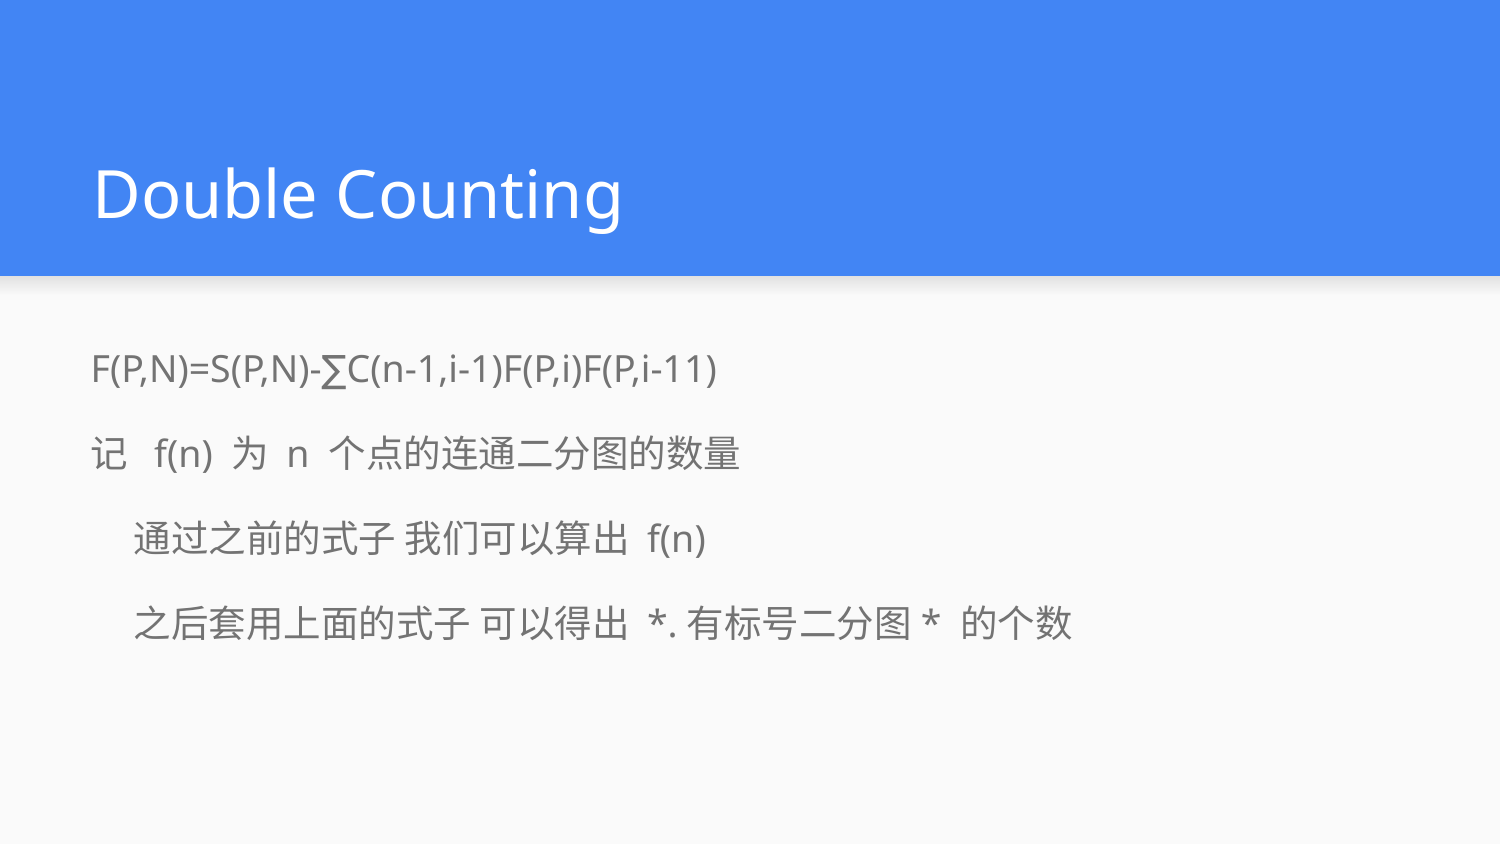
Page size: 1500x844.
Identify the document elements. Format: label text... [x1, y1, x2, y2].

title Double Counting [77, 121, 1427, 248]
list F(P,N)=S(P,N)-∑C(n-1,i-1)F(P,i)F(P,i-11) 记 f(n) 为 n 个点的连通二分图的数量 通过之前的式子 我们可以算出 f(n) 之后套用上面的式子 可以得出 *.有标号二分图* 的个数 [75, 323, 1425, 768]
